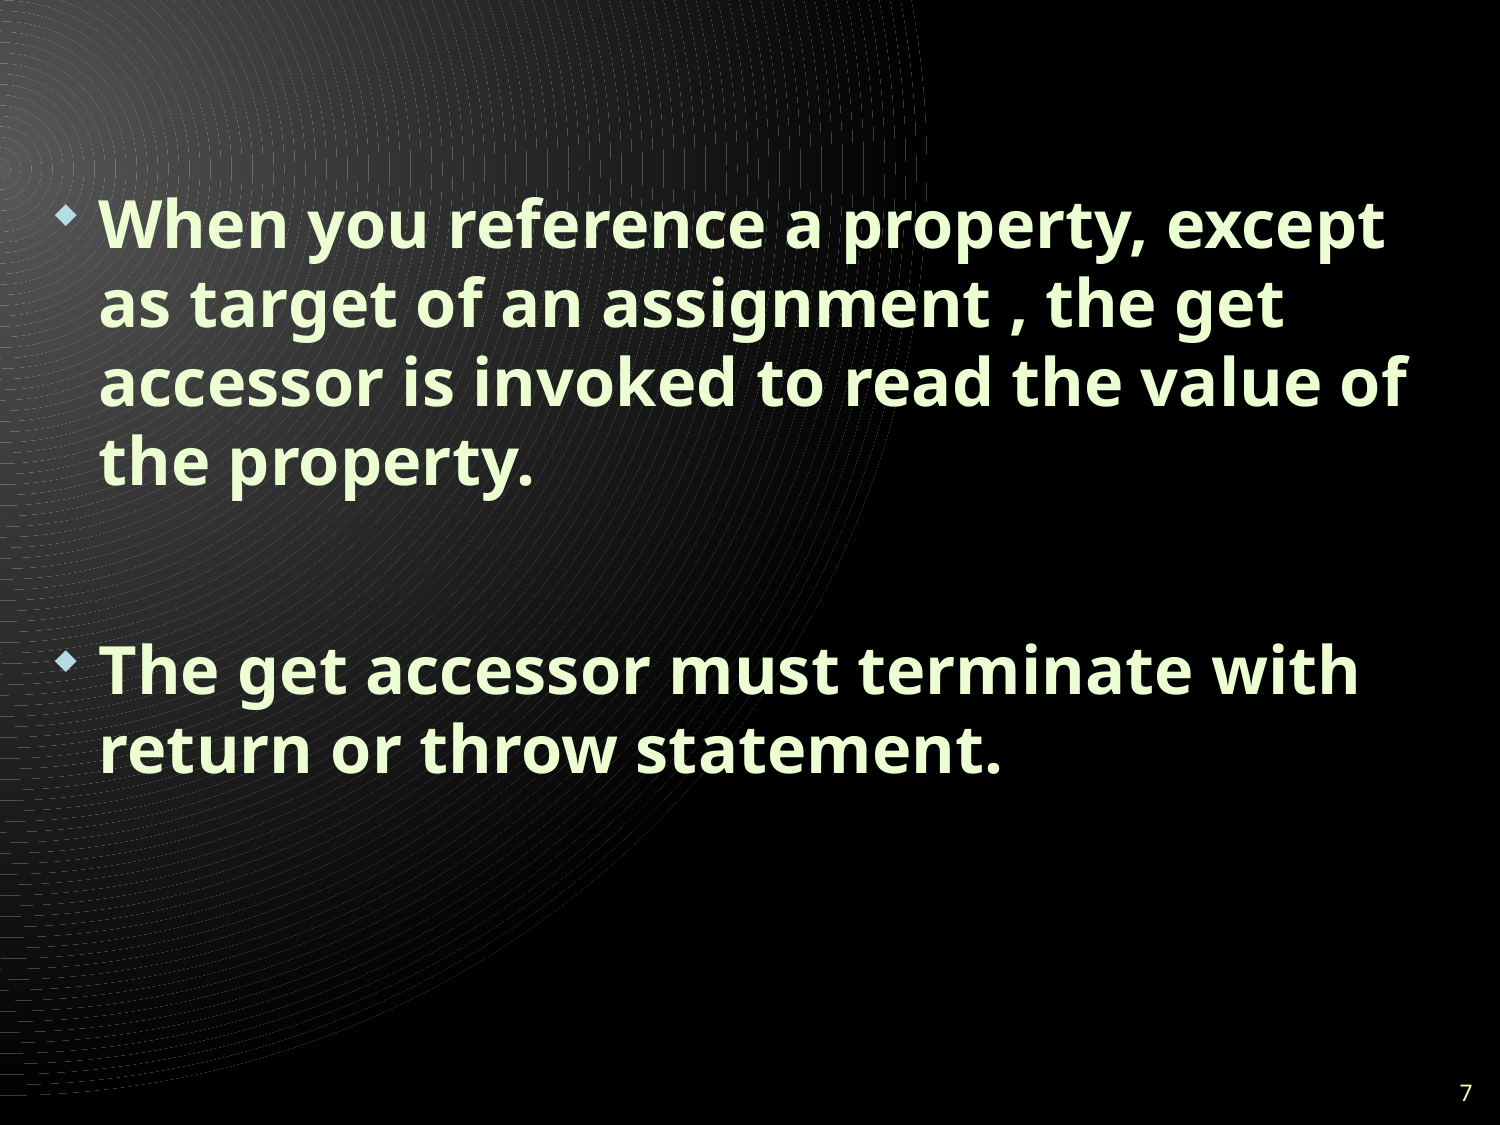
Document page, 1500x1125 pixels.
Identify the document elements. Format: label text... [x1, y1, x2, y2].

slide_number 7 [1412, 1074, 1488, 1113]
list When you reference a property, except as target of an assignment , the get accessor is invoked to read the value of the property. The get accessor must terminate with return or throw statement. [37, 174, 1463, 1100]
